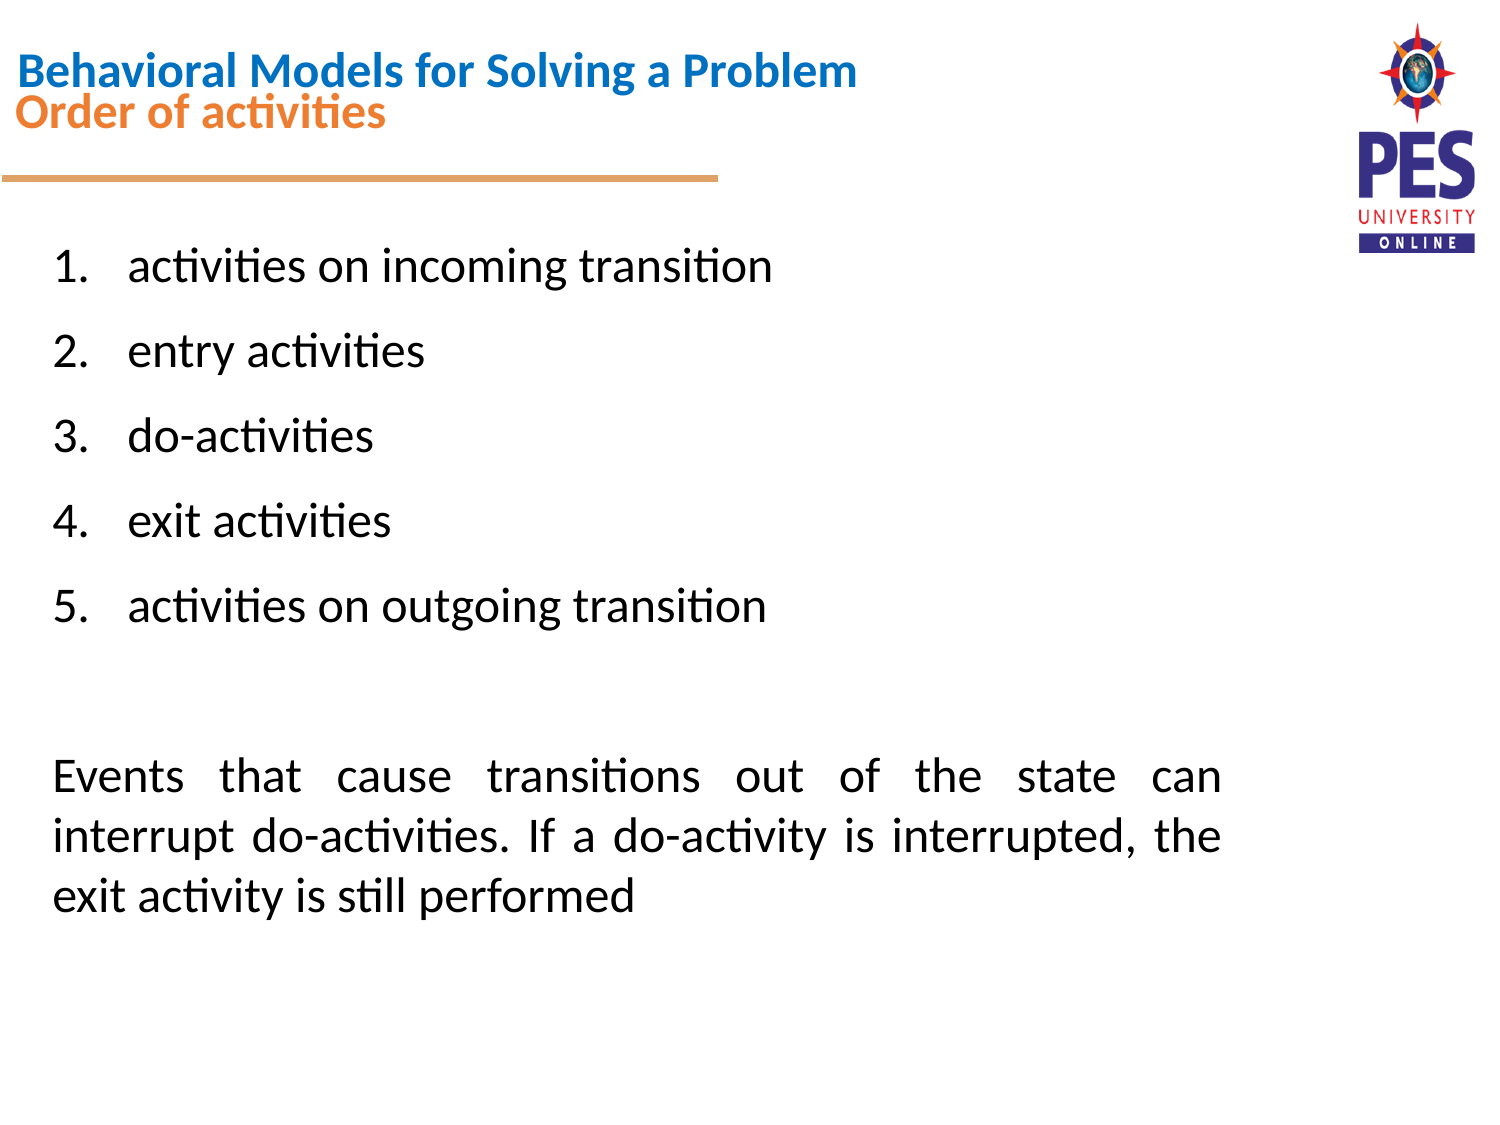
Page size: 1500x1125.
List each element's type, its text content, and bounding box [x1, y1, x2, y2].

picture [1359, 22, 1475, 253]
text_box activities on incoming transition entry activities do-activities exit activities activities on outgoing transition Events that cause transitions out of the state can interrupt do-activities. If a do-activity is interrupted, the exit activity is still performed [37, 224, 1238, 930]
title Order of activities [0, 37, 1350, 188]
